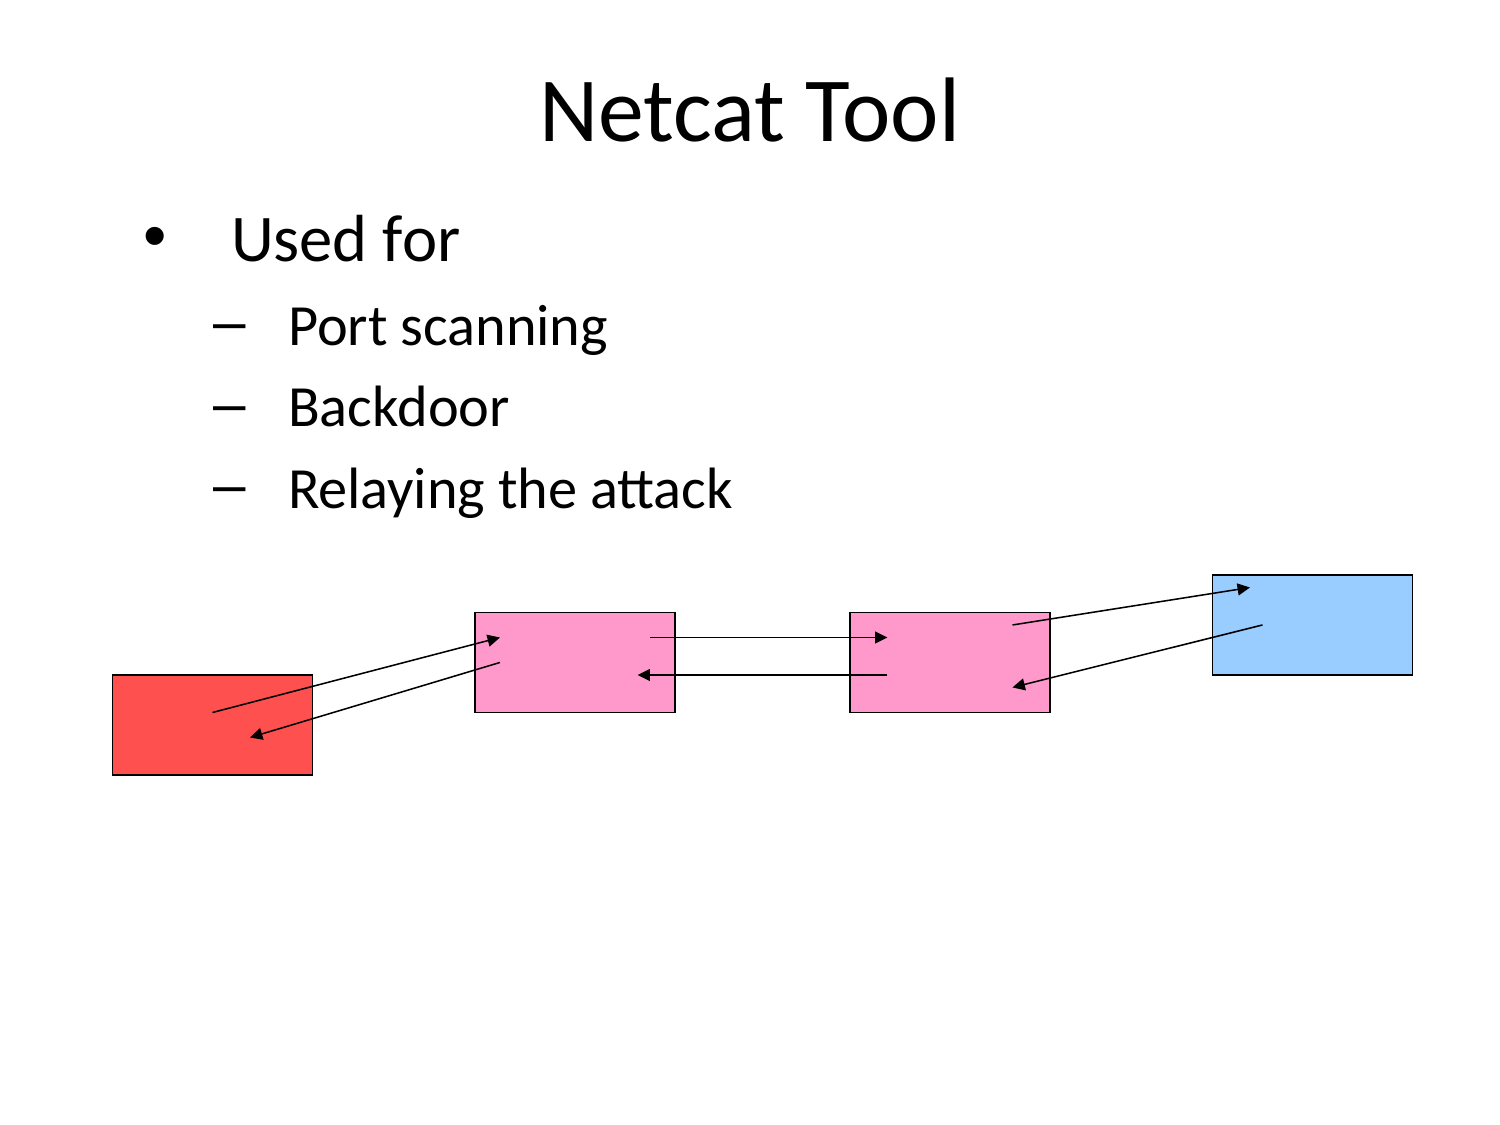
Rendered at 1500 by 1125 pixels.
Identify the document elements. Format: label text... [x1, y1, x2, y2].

text_box [1212, 575, 1413, 675]
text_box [212, 637, 501, 713]
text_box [249, 662, 501, 738]
title Netcat Tool [112, 11, 1388, 187]
text_box [112, 675, 313, 775]
text_box [849, 612, 1050, 713]
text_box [1012, 624, 1263, 688]
list Used for Port scanning Backdoor Relaying the attack [112, 187, 1450, 975]
text_box [474, 612, 675, 713]
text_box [1012, 587, 1251, 624]
